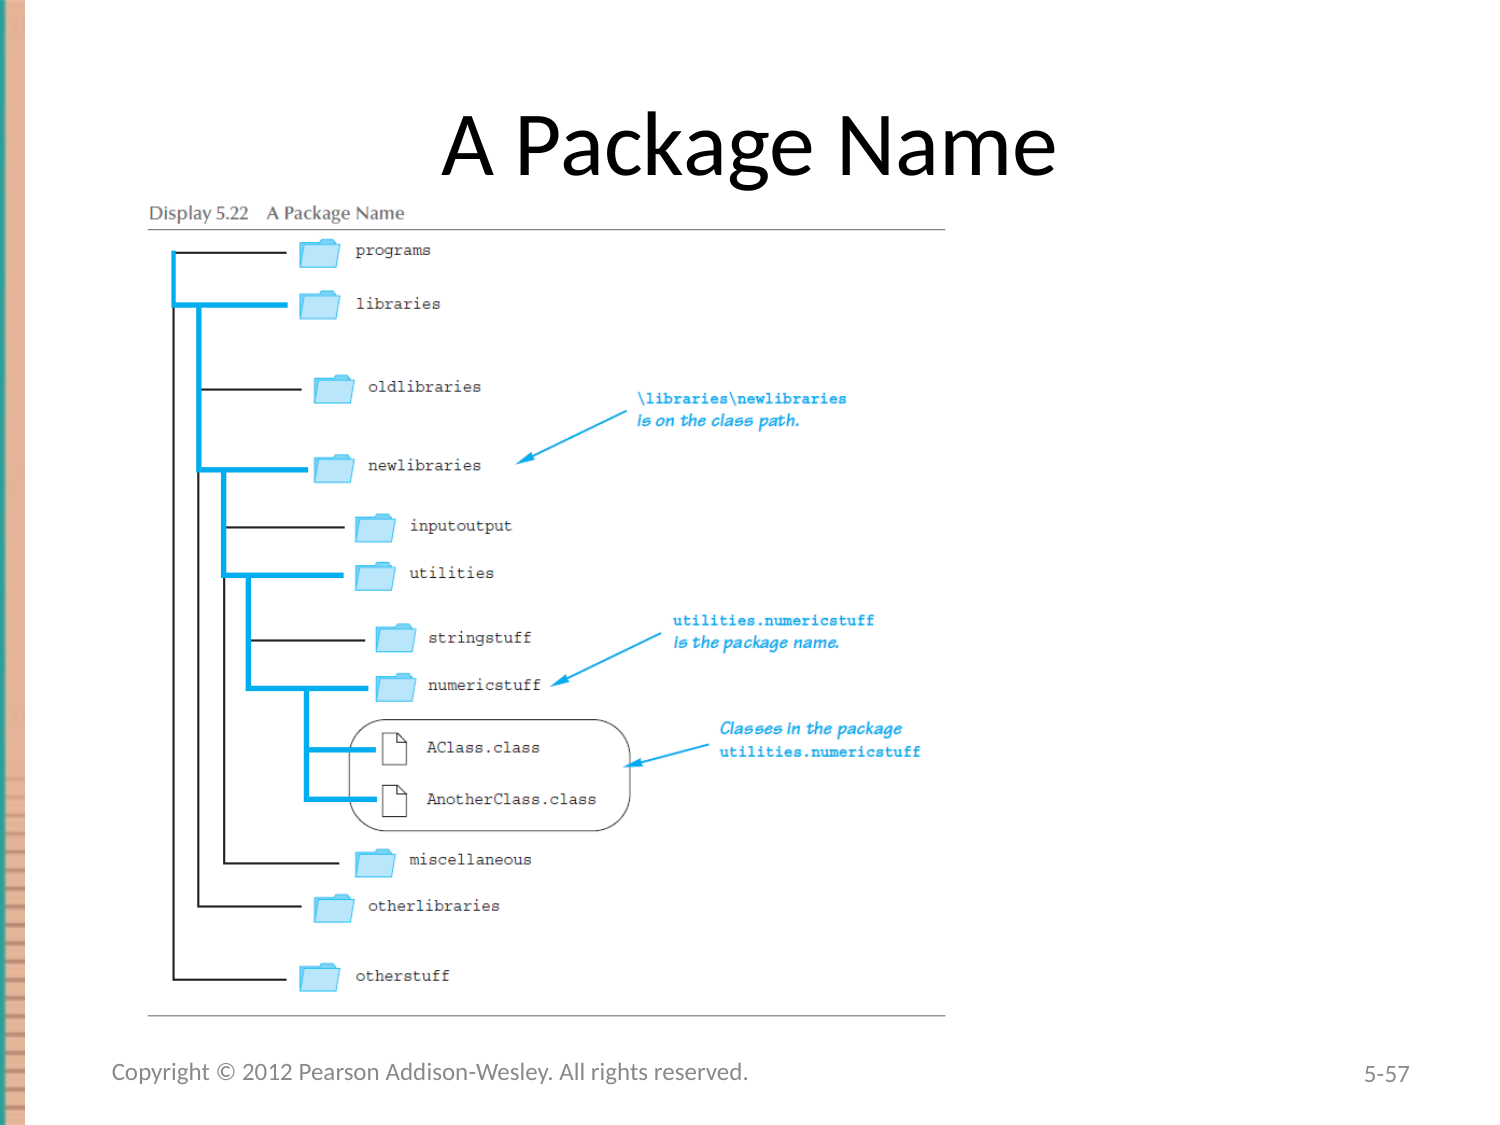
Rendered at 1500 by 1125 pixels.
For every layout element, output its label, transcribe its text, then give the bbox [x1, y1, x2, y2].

picture [137, 199, 970, 1026]
slide_number 5-57 [1074, 1042, 1425, 1103]
picture [0, 0, 25, 1125]
footer Copyright © 2012 Pearson Addison-Wesley. All rights reserved. [75, 1040, 788, 1100]
title A Package Name [74, 44, 1426, 233]
